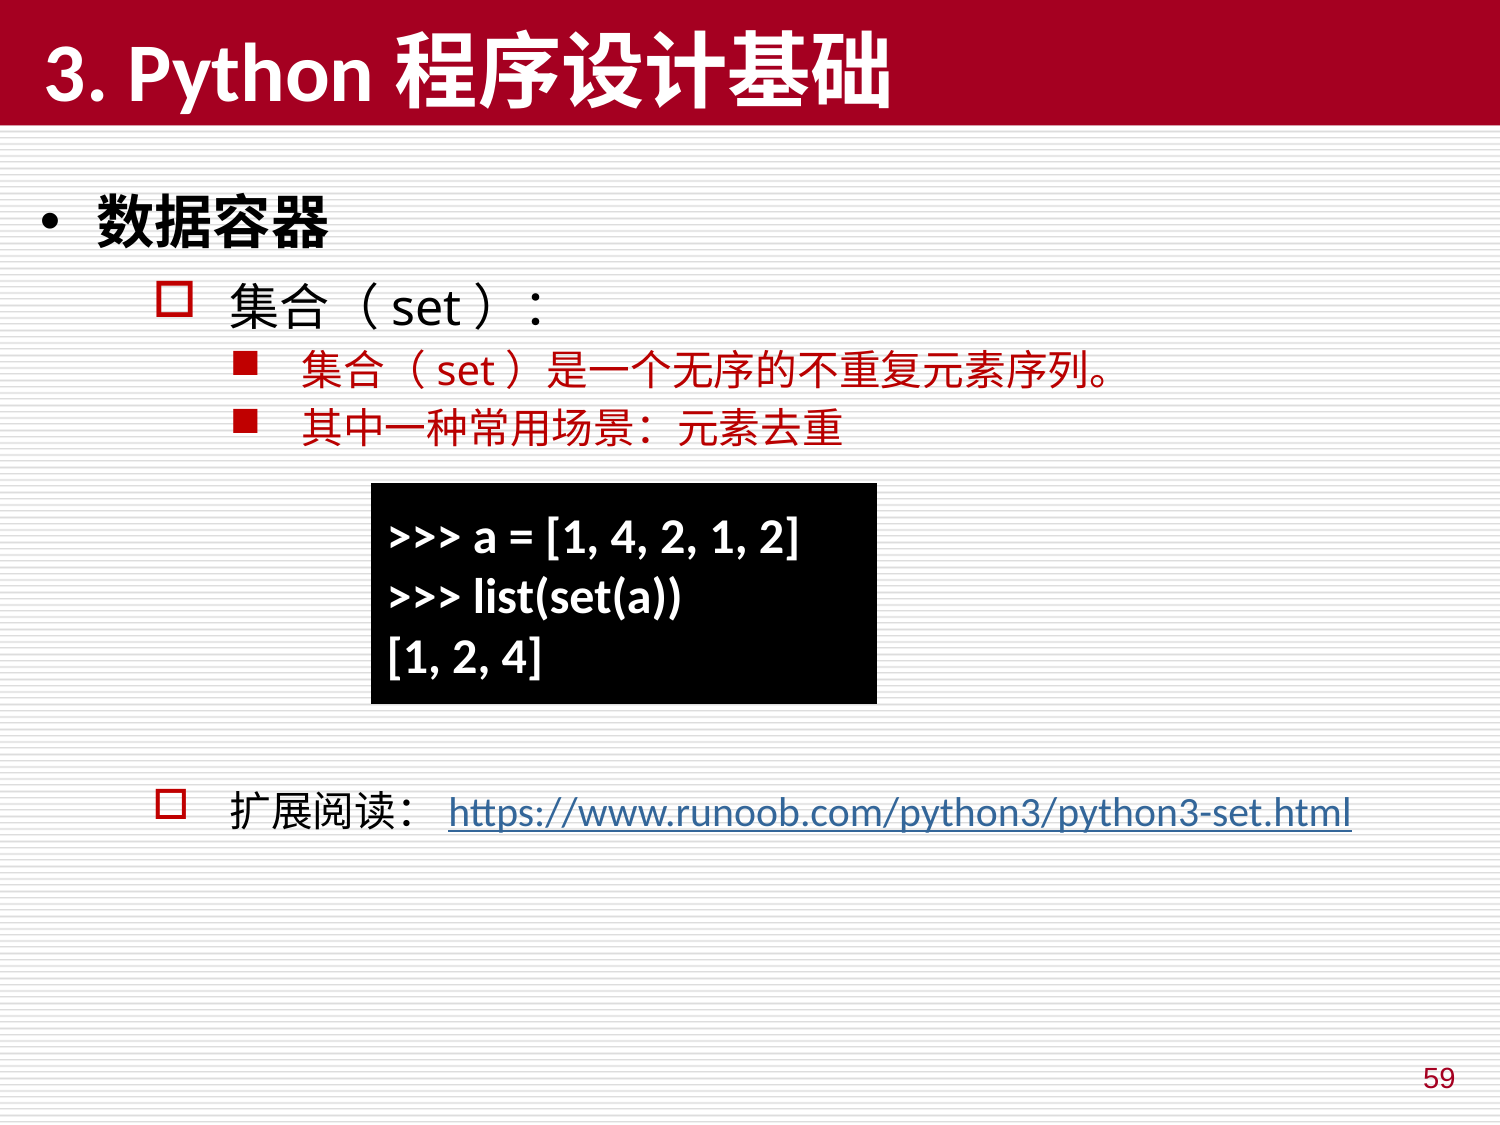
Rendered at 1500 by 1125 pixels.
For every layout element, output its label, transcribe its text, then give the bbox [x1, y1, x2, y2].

list 集合（set）： 集合（set）是一个无序的不重复元素序列。 其中一种常用场景：元素去重 [137, 267, 1490, 354]
text_box 扩展阅读：https://www.runoob.com/python3/python3-set.html [137, 777, 1368, 858]
picture [0, 126, 1500, 1125]
text_box >>> a = [1, 4, 2, 1, 2] >>> list(set(a)) [1, 2, 4] [371, 483, 877, 704]
title 3. Python程序设计基础 [0, 0, 1500, 126]
text_box 数据容器 [25, 177, 1435, 263]
slide_number 59 [1145, 1052, 1471, 1112]
